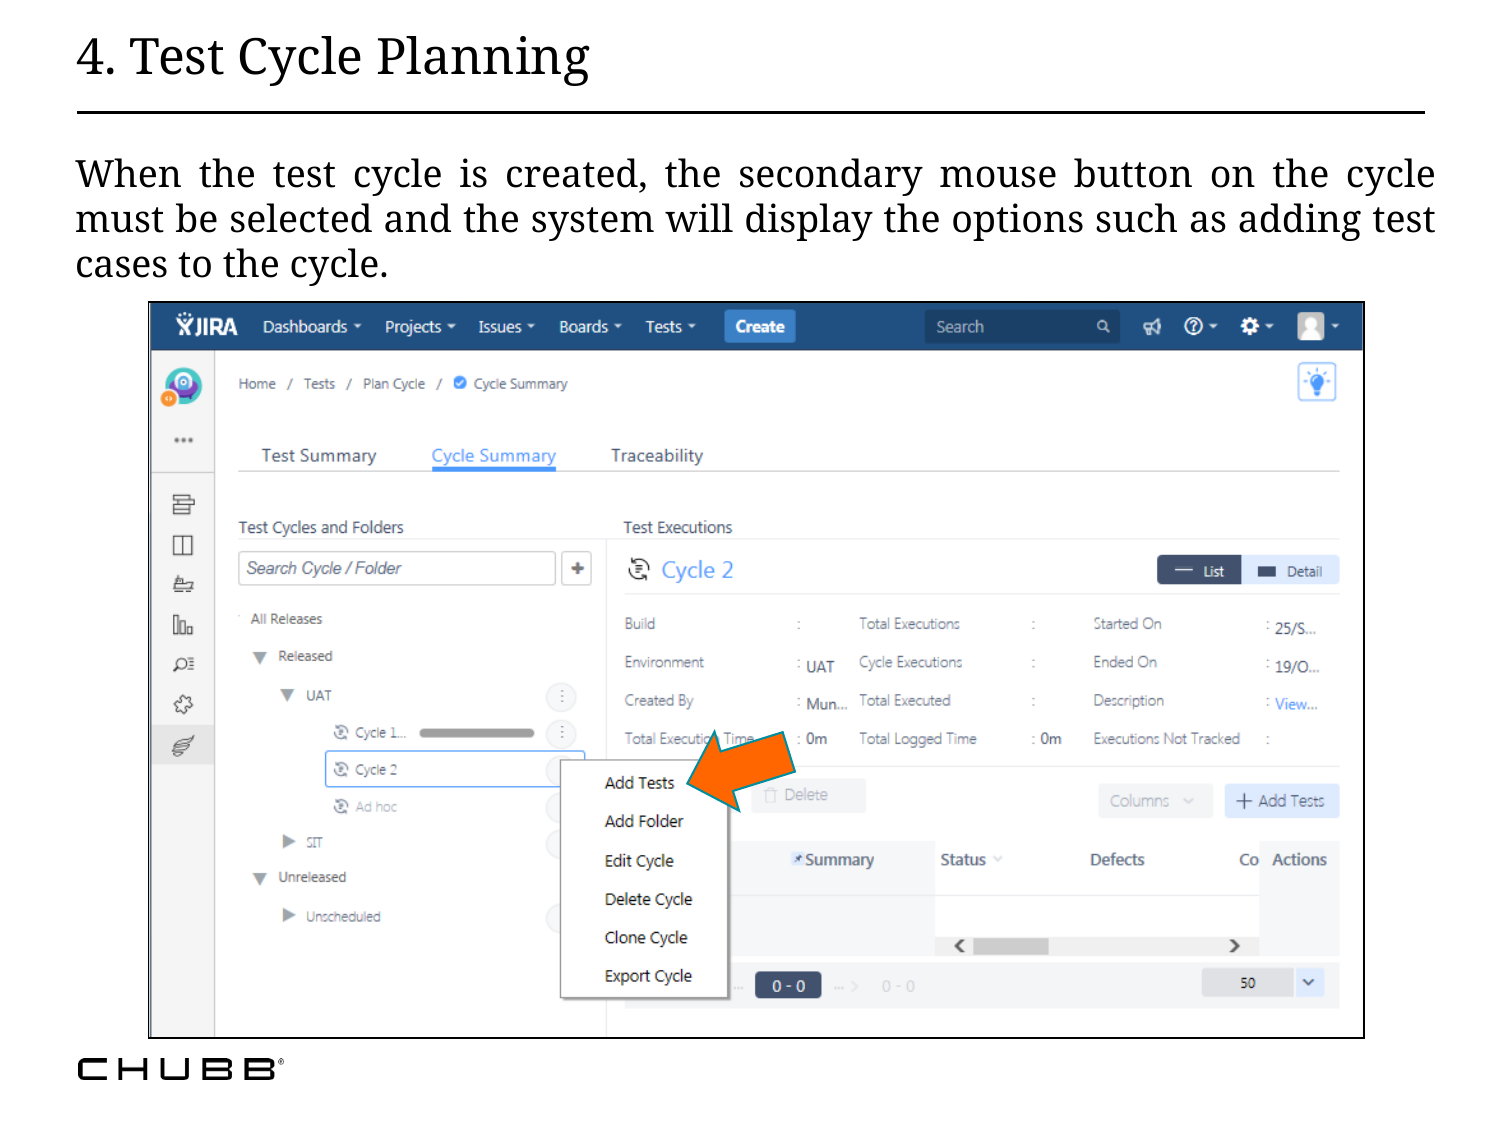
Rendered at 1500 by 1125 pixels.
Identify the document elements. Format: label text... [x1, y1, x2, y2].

picture [78, 1058, 284, 1080]
picture [149, 302, 1364, 1038]
text_box When the test cycle is created, the secondary mouse button on the cycle must be selected and the system will display the options such as adding test cases to the cycle. [74, 149, 1438, 286]
title 4. Test Cycle Planning [76, 16, 1425, 105]
